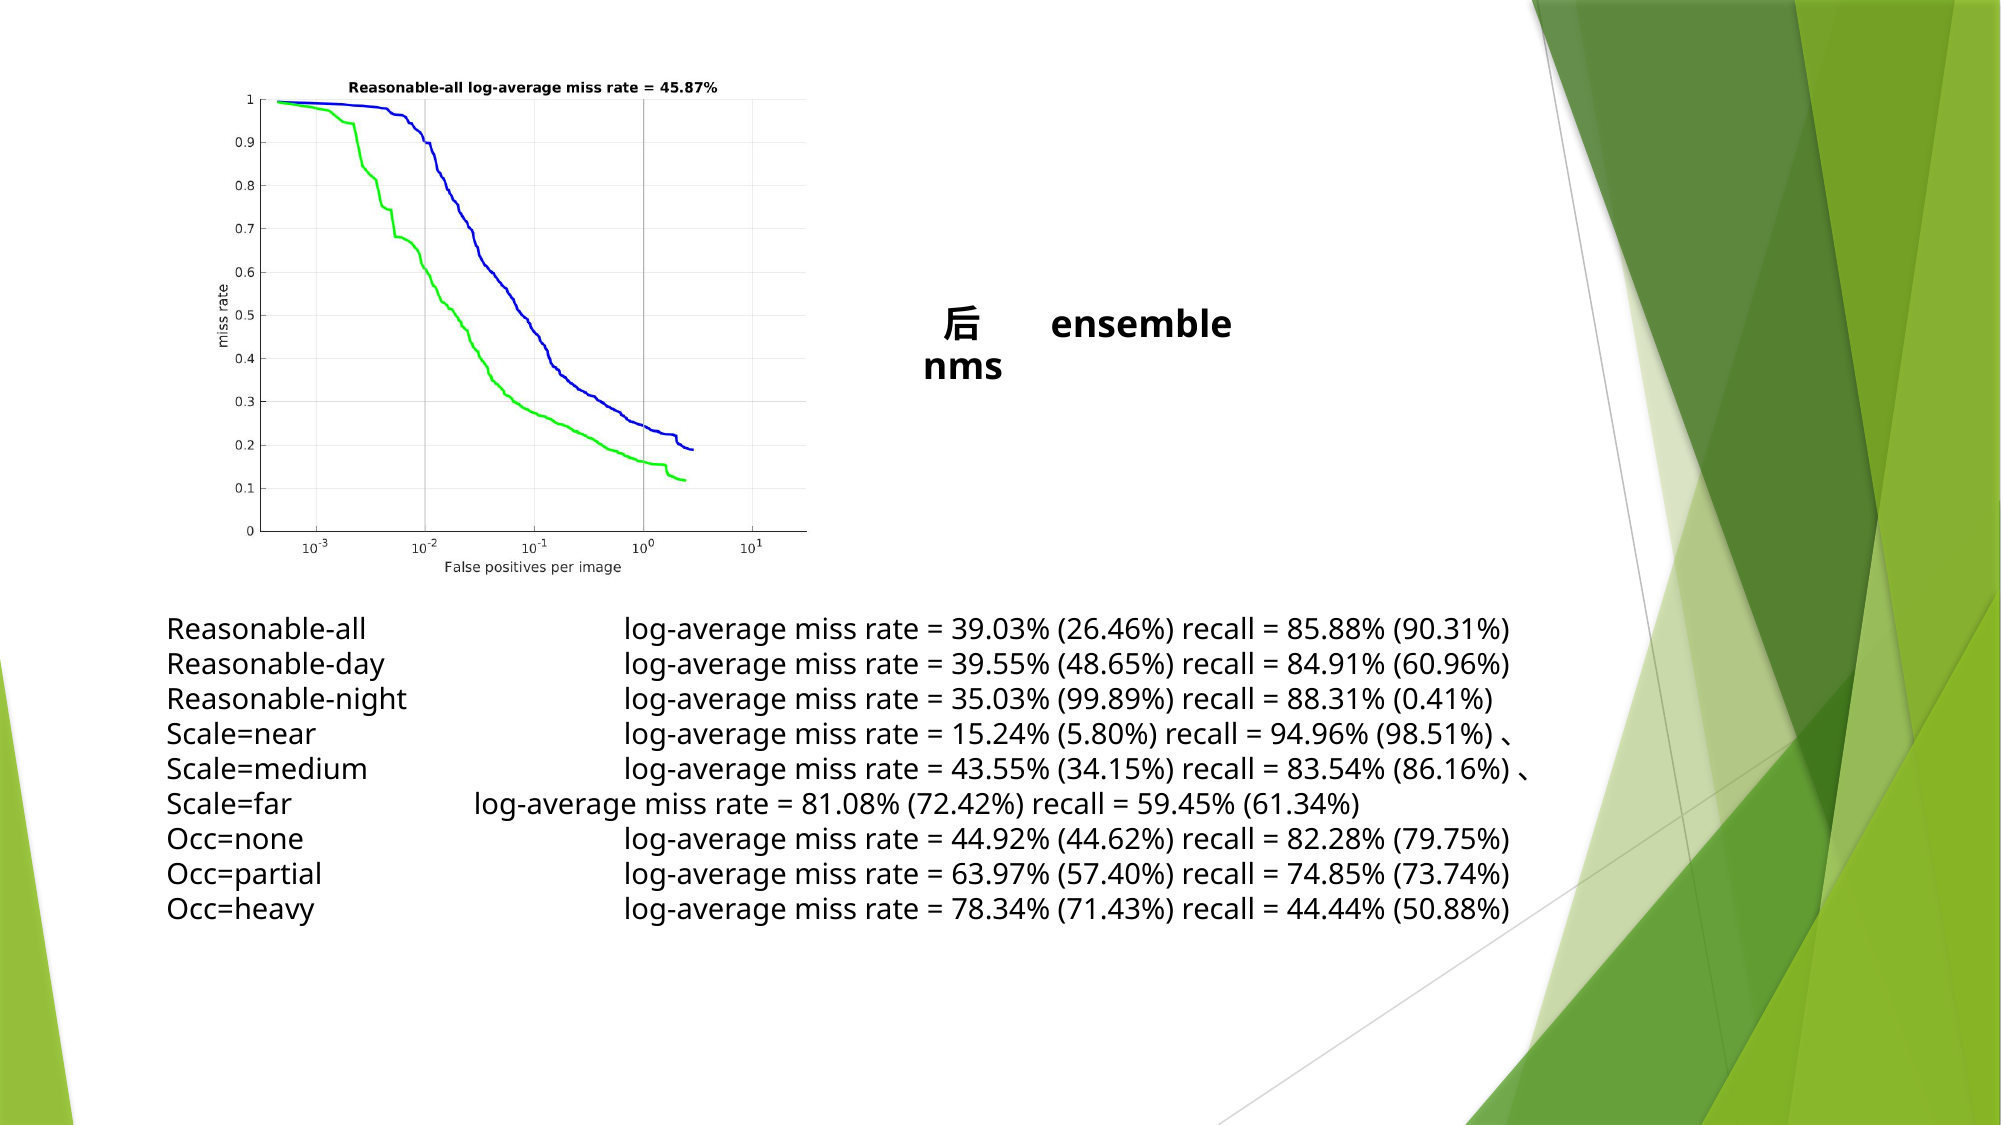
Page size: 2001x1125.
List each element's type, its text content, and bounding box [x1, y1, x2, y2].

text_box 后ensemble nms [908, 295, 1248, 353]
text_box Reasonable-all log-average miss rate = 39.03% (26.46%) recall = 85.88% (90.31%) Reasonable-day log-average miss rate = 39.55% (48.65%) recall = 84.91% (60.96%) Reasonable-night log-average miss rate = 35.03% (99.89%) recall = 88.31% (0.41%) Scale=near log-average miss rate = 15.24% (5.80%) recall = 94.96% (98.51%)、 Scale=medium log-average miss rate = 43.55% (34.15%) recall = 83.54% (86.16%)、 Scale=far log-average miss rate = 81.08% (72.42%) recall = 59.45% (61.34%) Occ=none log-average miss rate = 44.92% (44.62%) recall = 82.28% (79.75%) Occ=partial log-average miss rate = 63.97% (57.40%) recall = 74.85% (73.74%) Occ=heavy log-average miss rate = 78.34% (71.43%) recall = 44.44% (50.88%) [151, 603, 1892, 933]
picture [167, 60, 873, 590]
